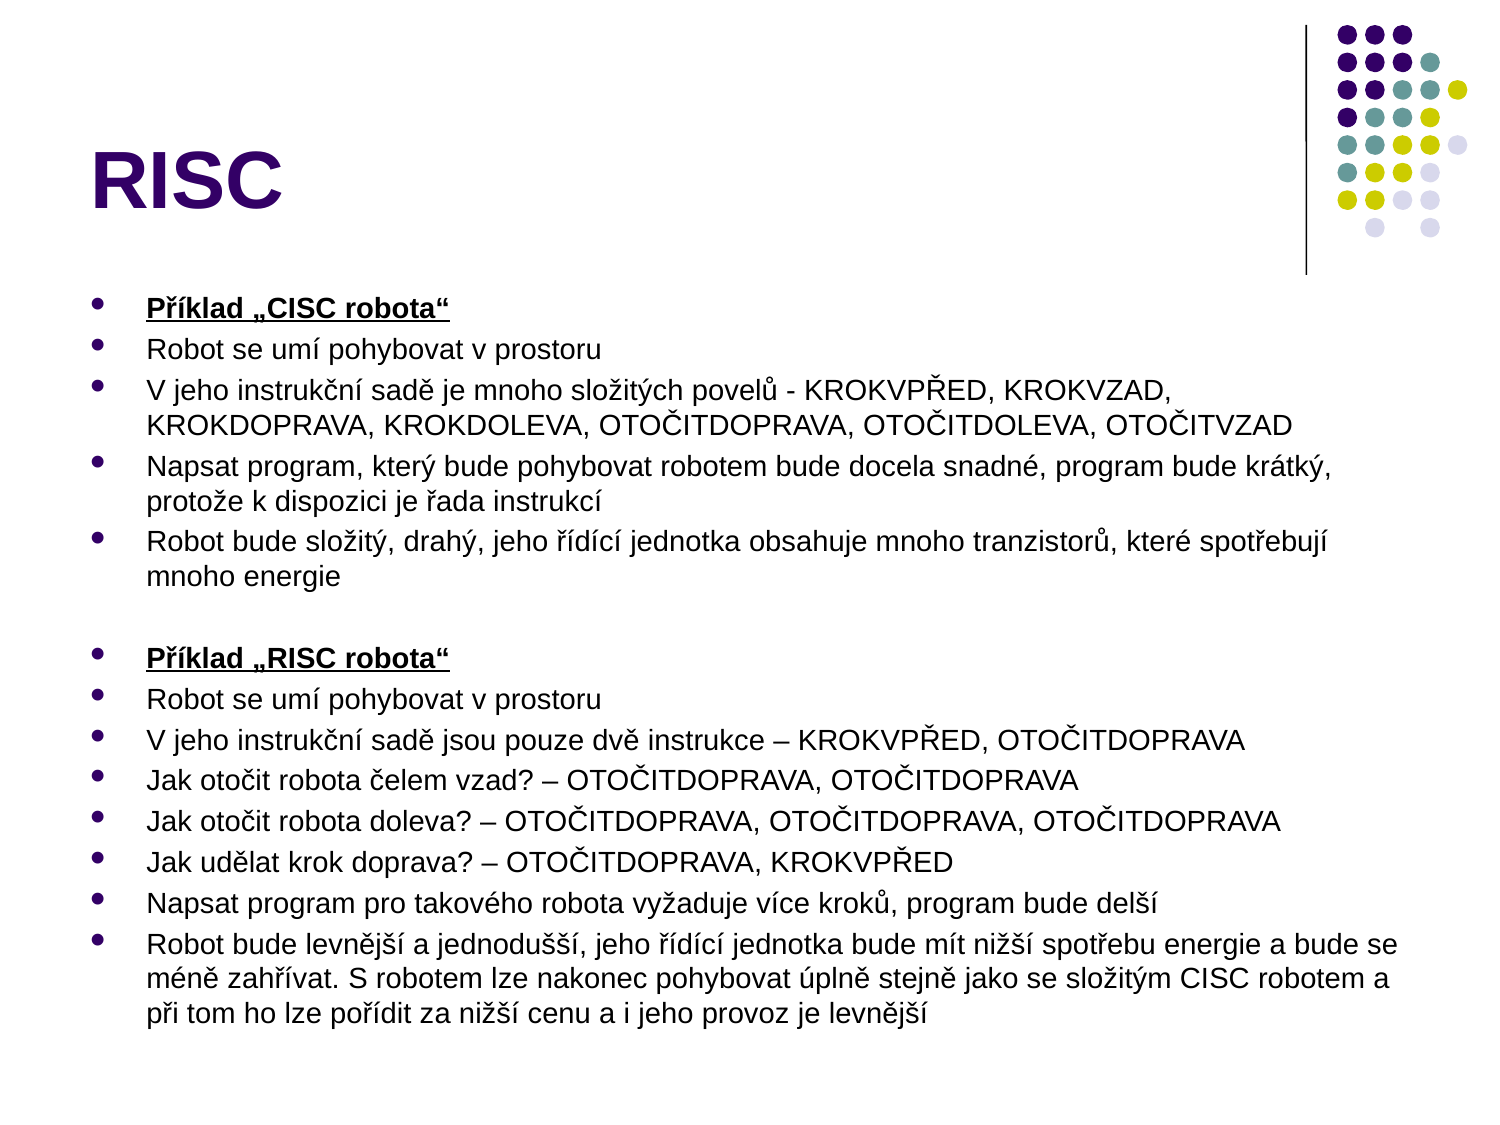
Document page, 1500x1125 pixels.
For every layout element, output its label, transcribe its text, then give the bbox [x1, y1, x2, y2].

title RISC [75, 20, 1313, 233]
list Příklad „CISC robota“ Robot se umí pohybovat v prostoru V jeho instrukční sadě je mnoho složitých povelů - KROKVPŘED, KROKVZAD, KROKDOPRAVA, KROKDOLEVA, OTOČITDOPRAVA, OTOČITDOLEVA, OTOČITVZAD Napsat program, který bude pohybovat robotem bude docela snadné, program bude krátký, protože k dispozici je řada instrukcí Robot bude složitý, drahý, jeho řídící jednotka obsahuje mnoho tranzistorů, které spotřebují mnoho energie Příklad „RISC robota“ Robot se umí pohybovat v prostoru V jeho instrukční sadě jsou pouze dvě instrukce – KROKVPŘED, OTOČITDOPRAVA Jak otočit robota čelem vzad? – OTOČITDOPRAVA, OTOČITDOPRAVA Jak otočit robota doleva? – OTOČITDOPRAVA, OTOČITDOPRAVA, OTOČITDOPRAVA Jak udělat krok doprava? – OTOČITDOPRAVA, KROKVPŘED Napsat program pro takového robota vyžaduje více kroků, program bude delší Robot bude levnější a jednodušší, jeho řídící jednotka bude mít nižší spotřebu energie a bude se méně zahřívat. S robotem lze nakonec pohybovat úplně stejně jako se složitým CISC robotem a při tom ho lze pořídit za nižší cenu a i jeho provoz je levnější [75, 282, 1425, 1006]
